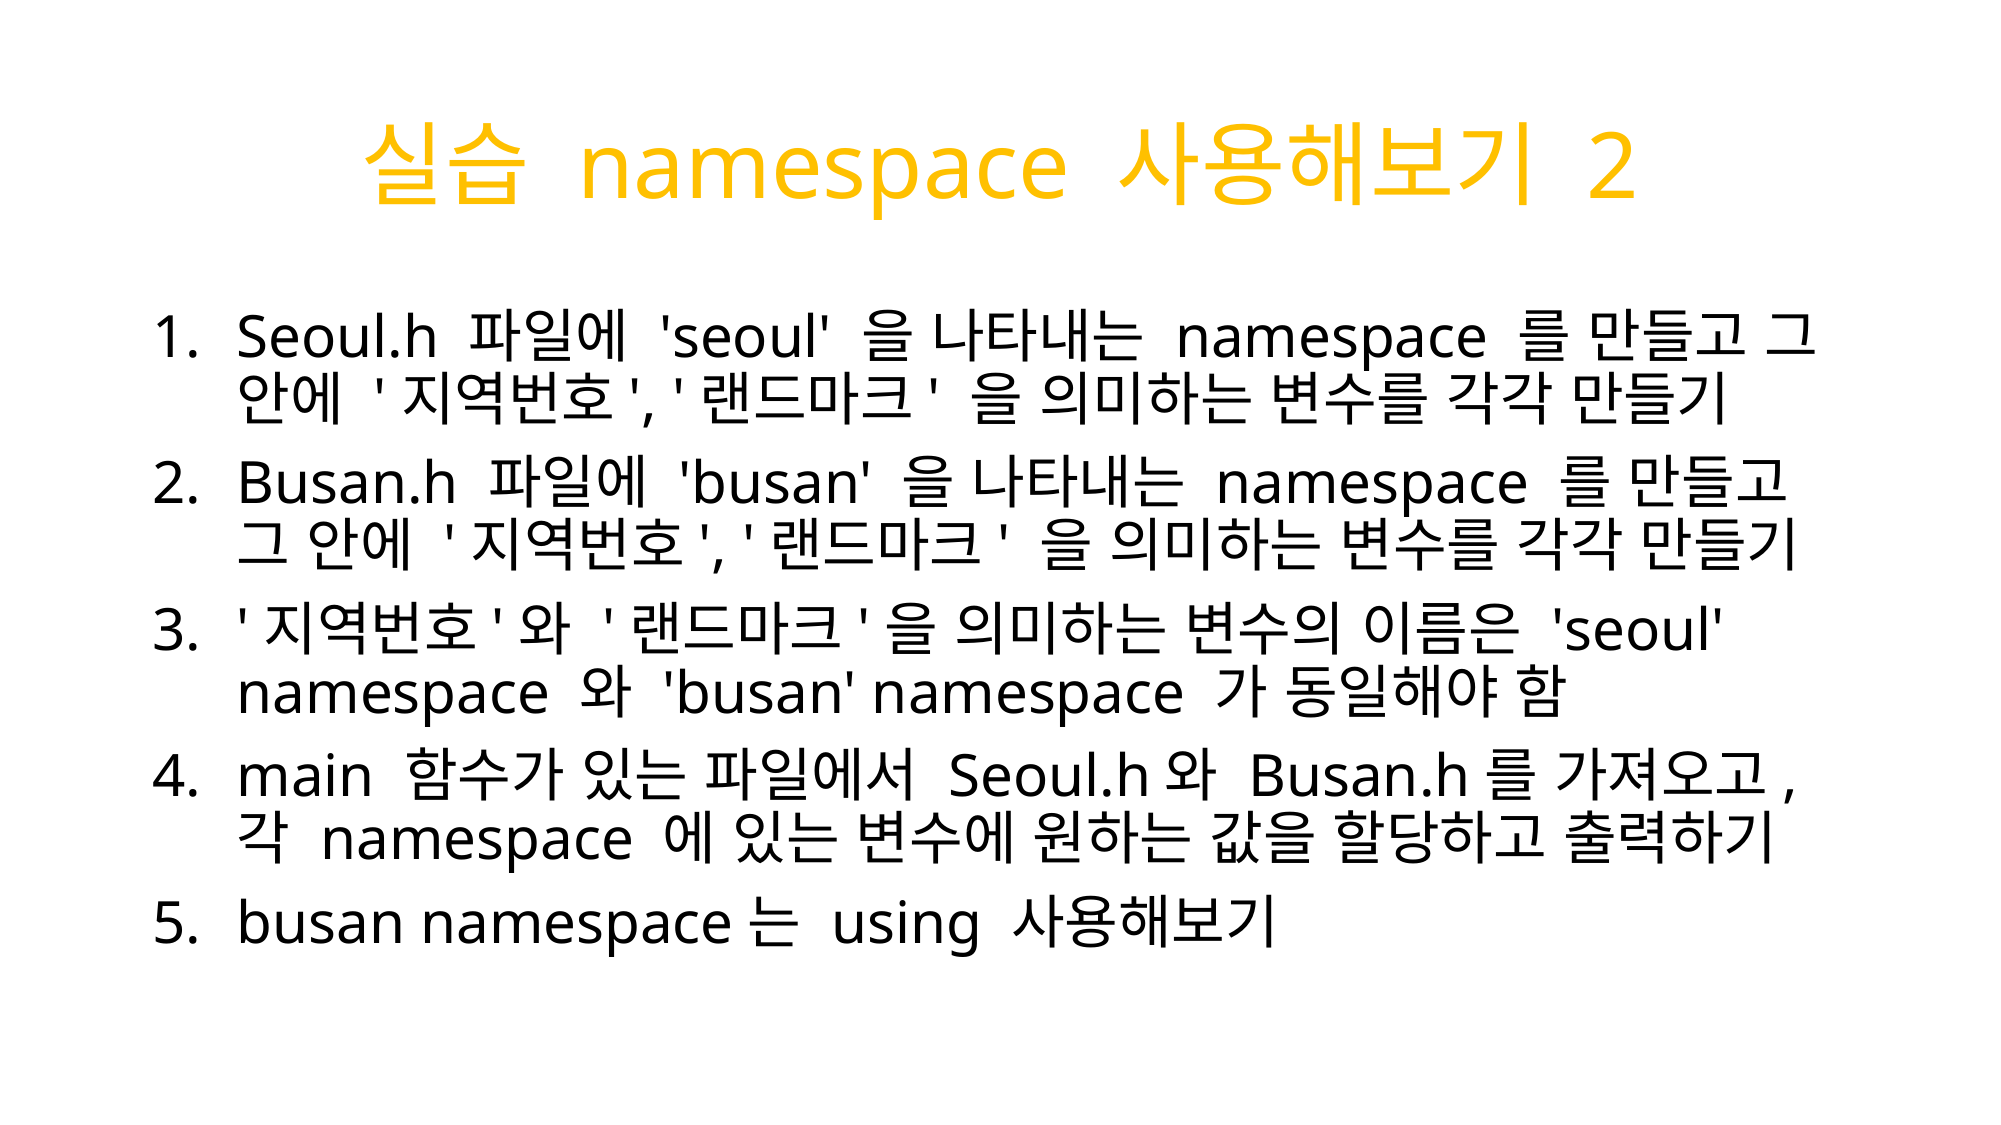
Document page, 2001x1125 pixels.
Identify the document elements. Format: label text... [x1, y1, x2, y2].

list Seoul.h 파일에 'seoul' 을 나타내는 namespace 를 만들고 그 안에 '지역번호', '랜드마크' 을 의미하는 변수를 각각 만들기 Busan.h 파일에 'busan' 을 나타내는 namespace 를 만들고 그 안에 '지역번호', '랜드마크' 을 의미하는 변수를 각각 만들기 '지역번호'와 '랜드마크'을 의미하는 변수의 이름은 'seoul' namespace 와 'busan' namespace 가 동일해야 함 main 함수가 있는 파일에서 Seoul.h와 Busan.h를 가져오고, 각 namespace 에 있는 변수에 원하는 값을 할당하고 출력하기 busan namespace는 using 사용해보기 [137, 299, 1863, 1014]
title 실습 namespace 사용해보기 2 [137, 59, 1863, 278]
